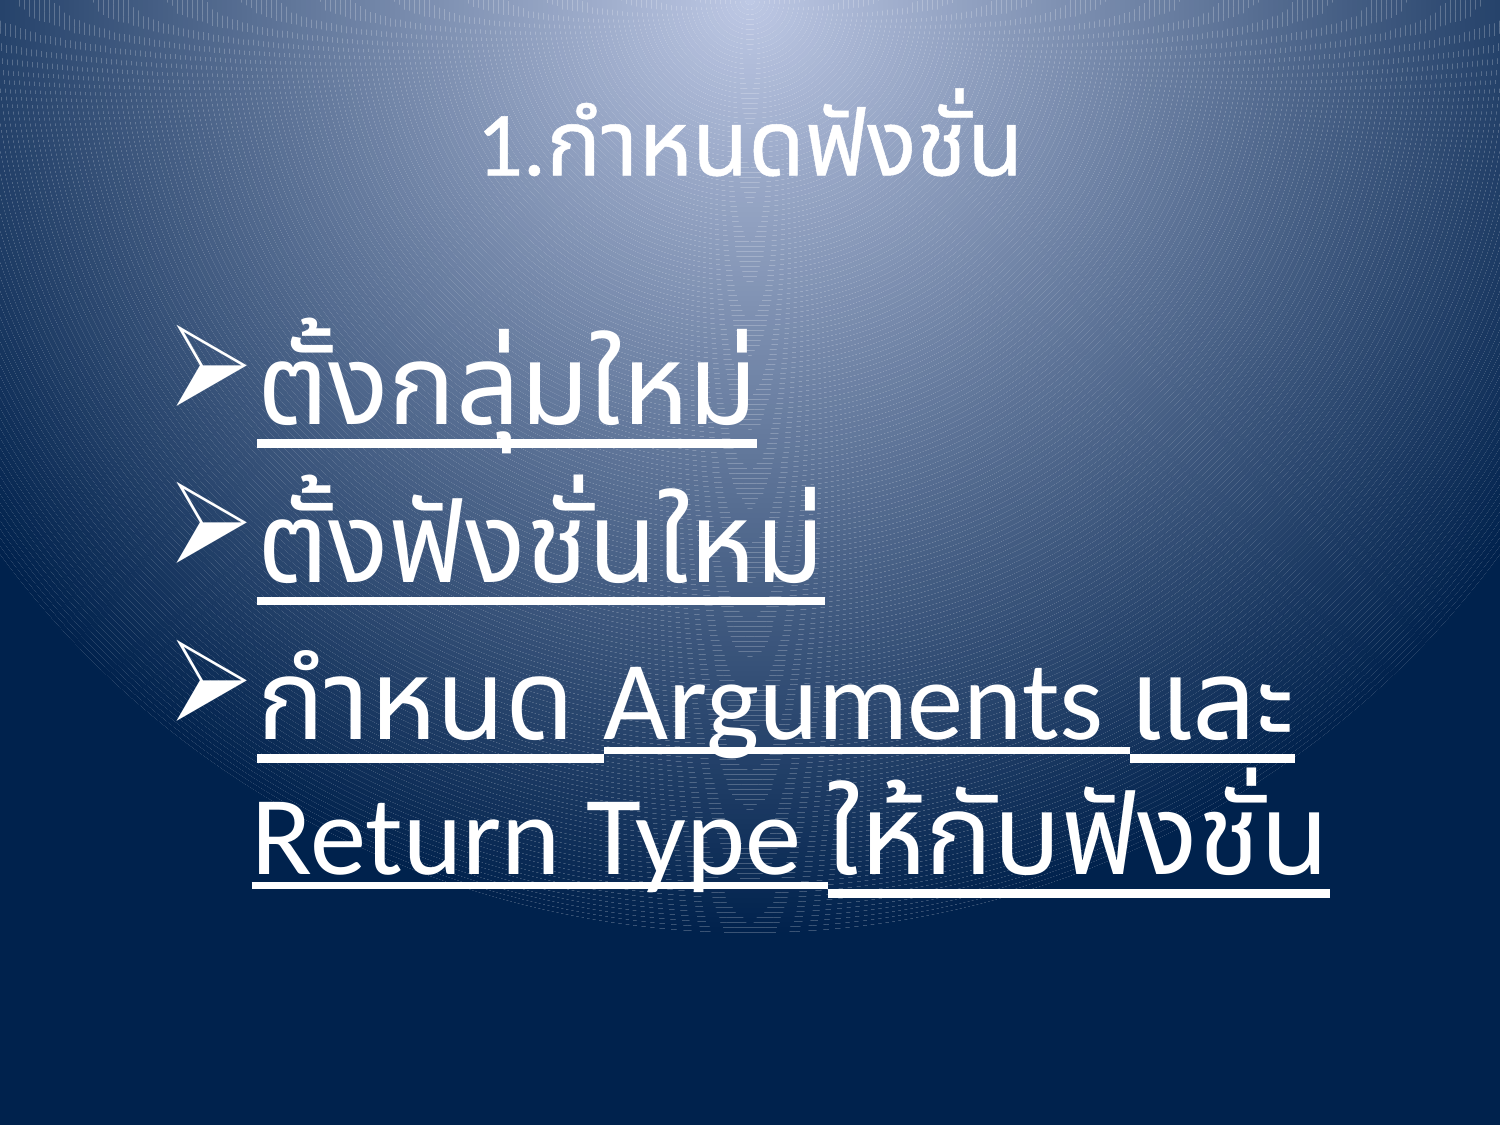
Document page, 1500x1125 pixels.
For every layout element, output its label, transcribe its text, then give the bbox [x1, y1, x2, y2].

list ตั้งกลุ่มใหม่ ตั้งฟังชั่นใหม่ กำหนด Arguments และ Return Type ให้กับฟังชั่น [152, 304, 1418, 961]
title 1.กำหนดฟังชั่น [75, 45, 1425, 233]
